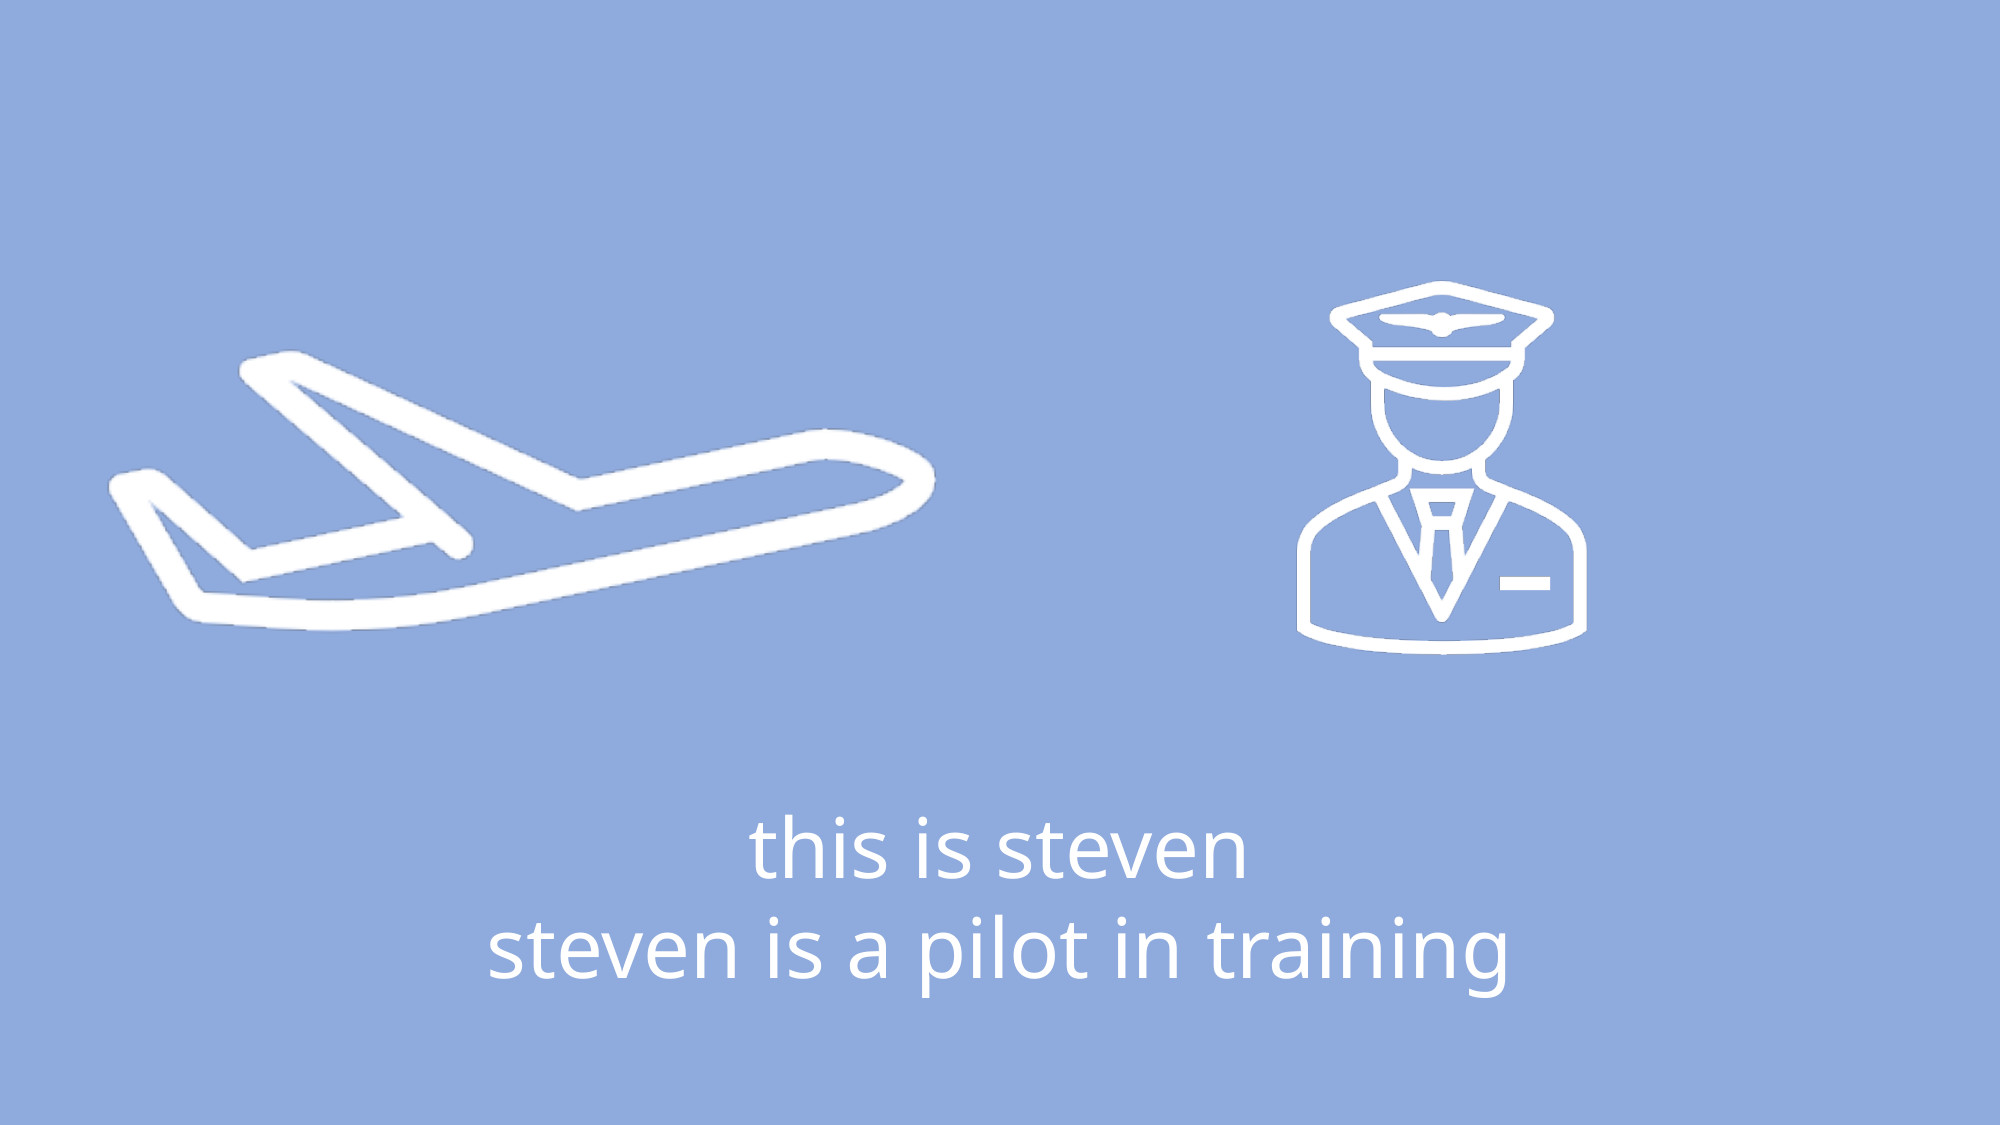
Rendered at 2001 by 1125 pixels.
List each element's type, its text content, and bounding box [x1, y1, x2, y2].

text_box steven is a pilot in training [1029, 903, 1663, 1003]
picture [1221, 251, 1663, 694]
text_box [0, 147, 1029, 1125]
text_box this is steven [1029, 787, 1663, 903]
